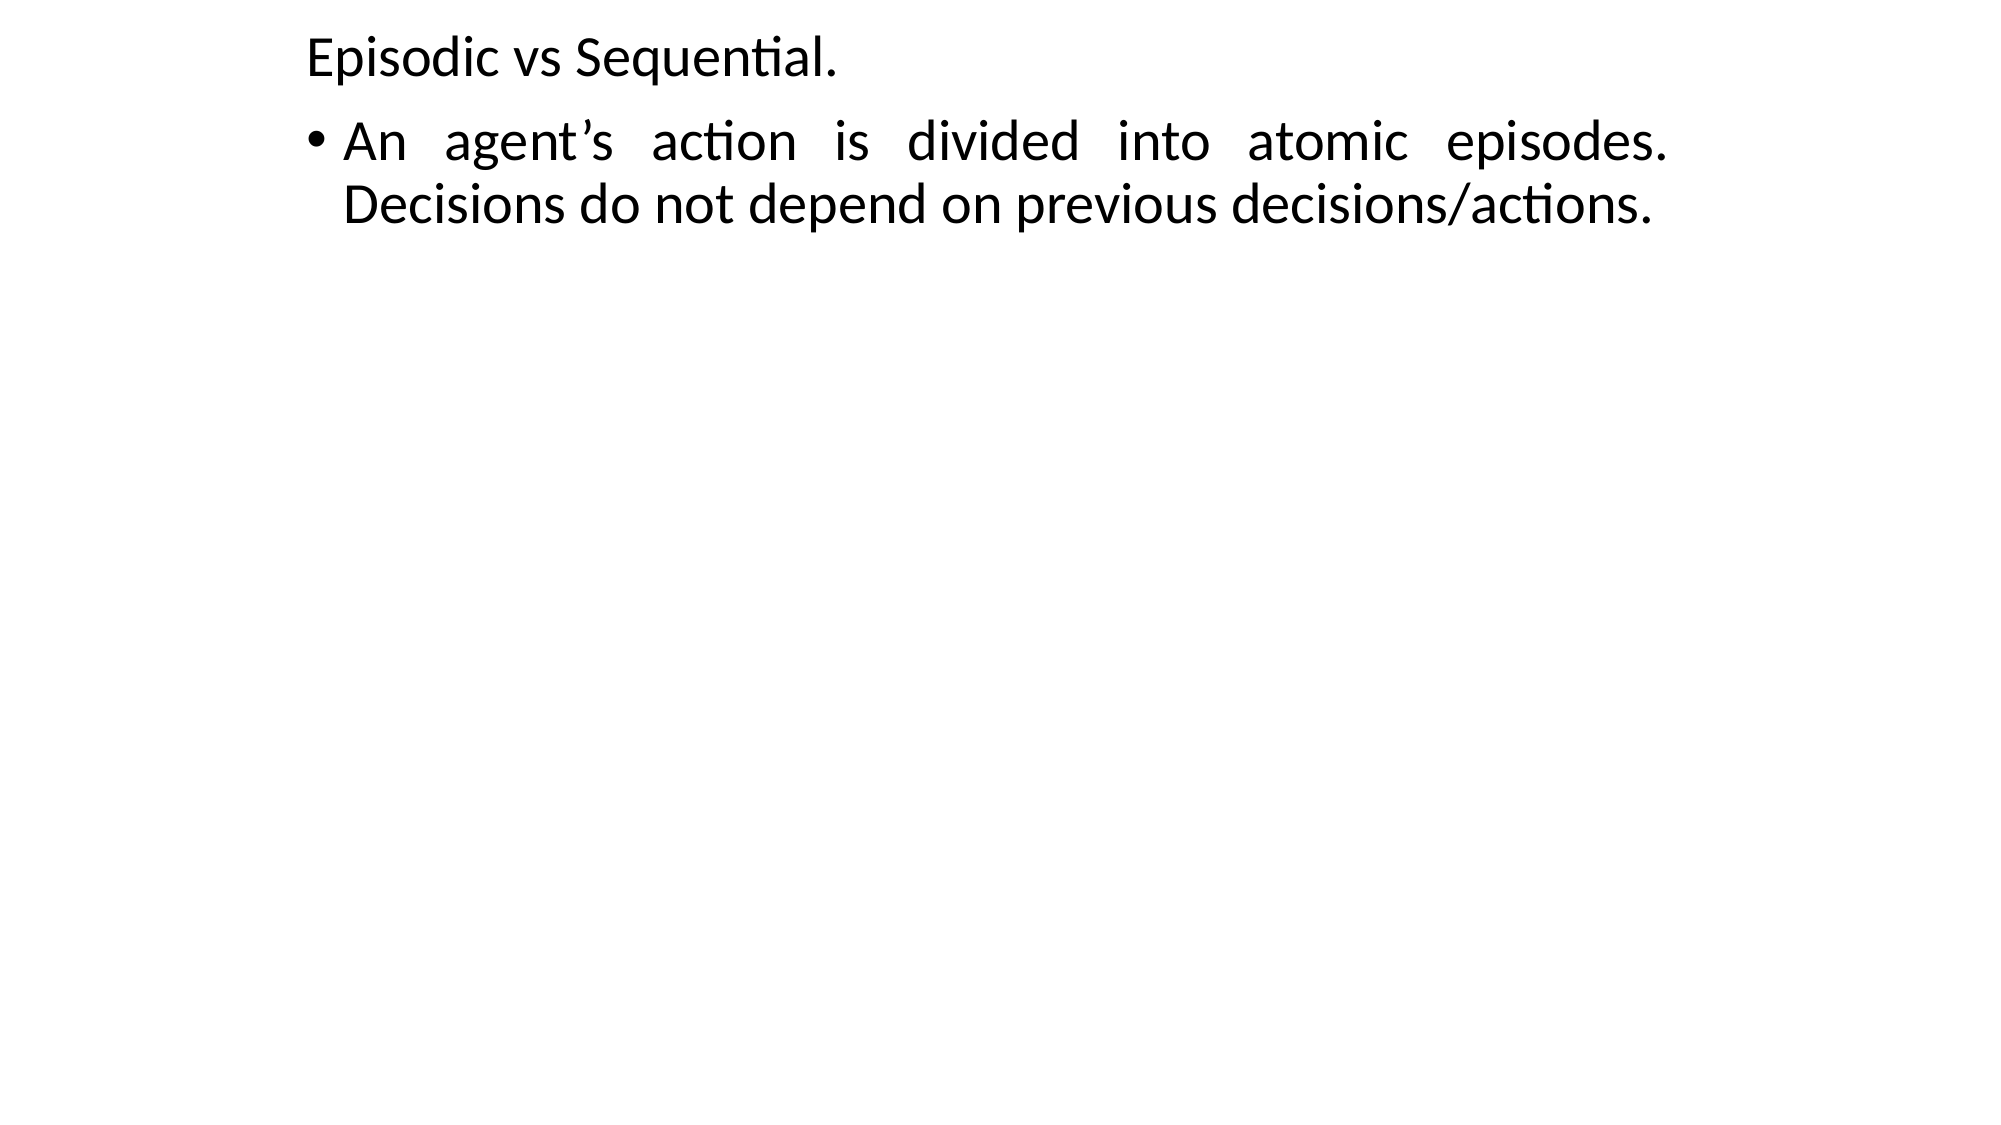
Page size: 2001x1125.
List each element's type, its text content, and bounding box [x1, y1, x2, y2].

list Episodic vs Sequential. An agent’s action is divided into atomic episodes. Decisions do not depend on previous decisions/actions. [291, 19, 1686, 1071]
